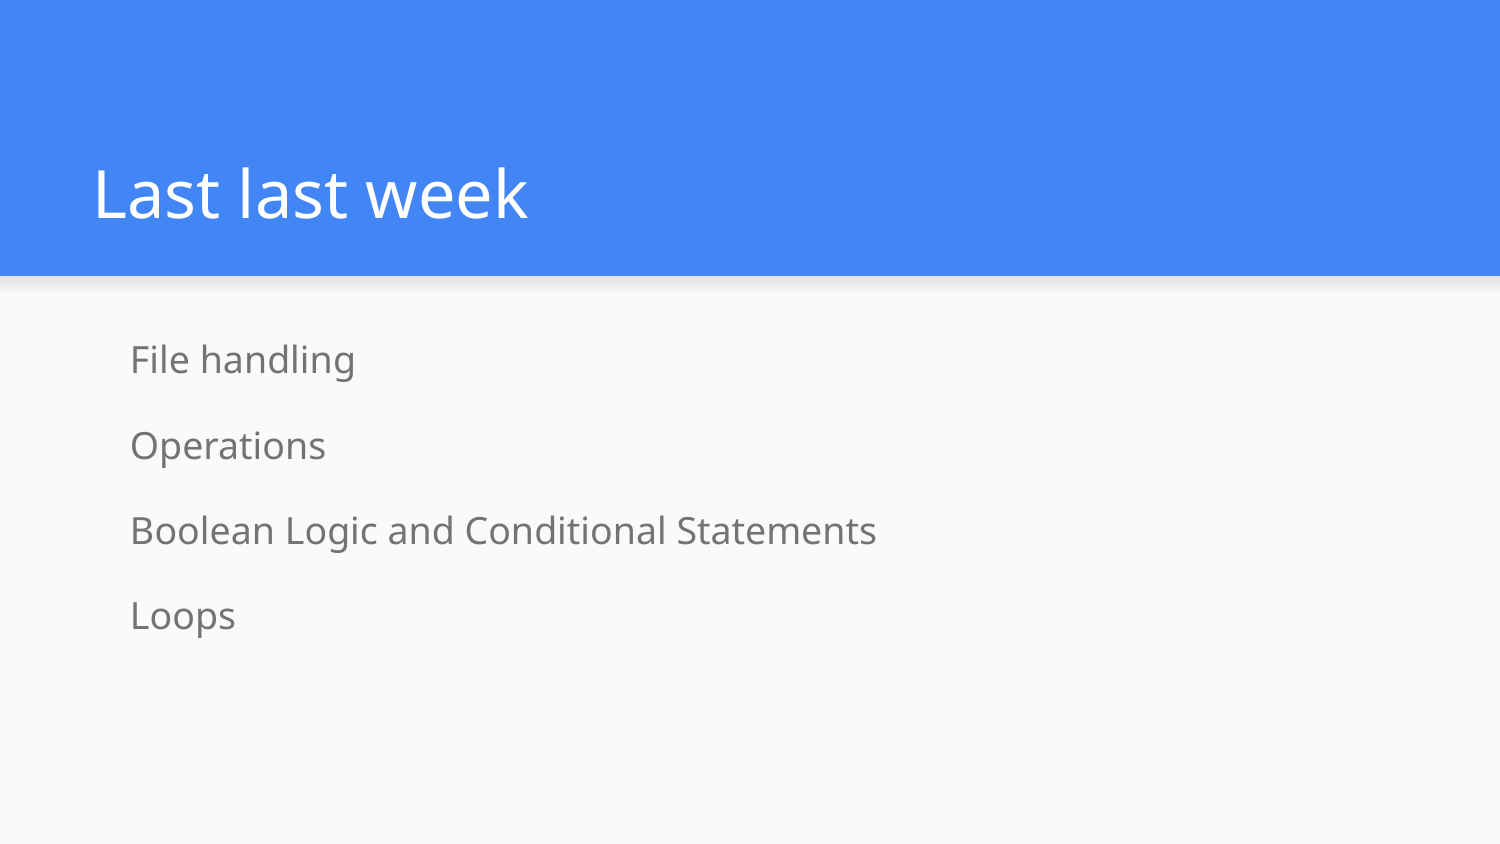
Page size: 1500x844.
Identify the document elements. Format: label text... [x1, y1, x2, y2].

title Last last week [77, 121, 1427, 248]
list File handling Operations Boolean Logic and Conditional Statements Loops [77, 314, 1427, 760]
